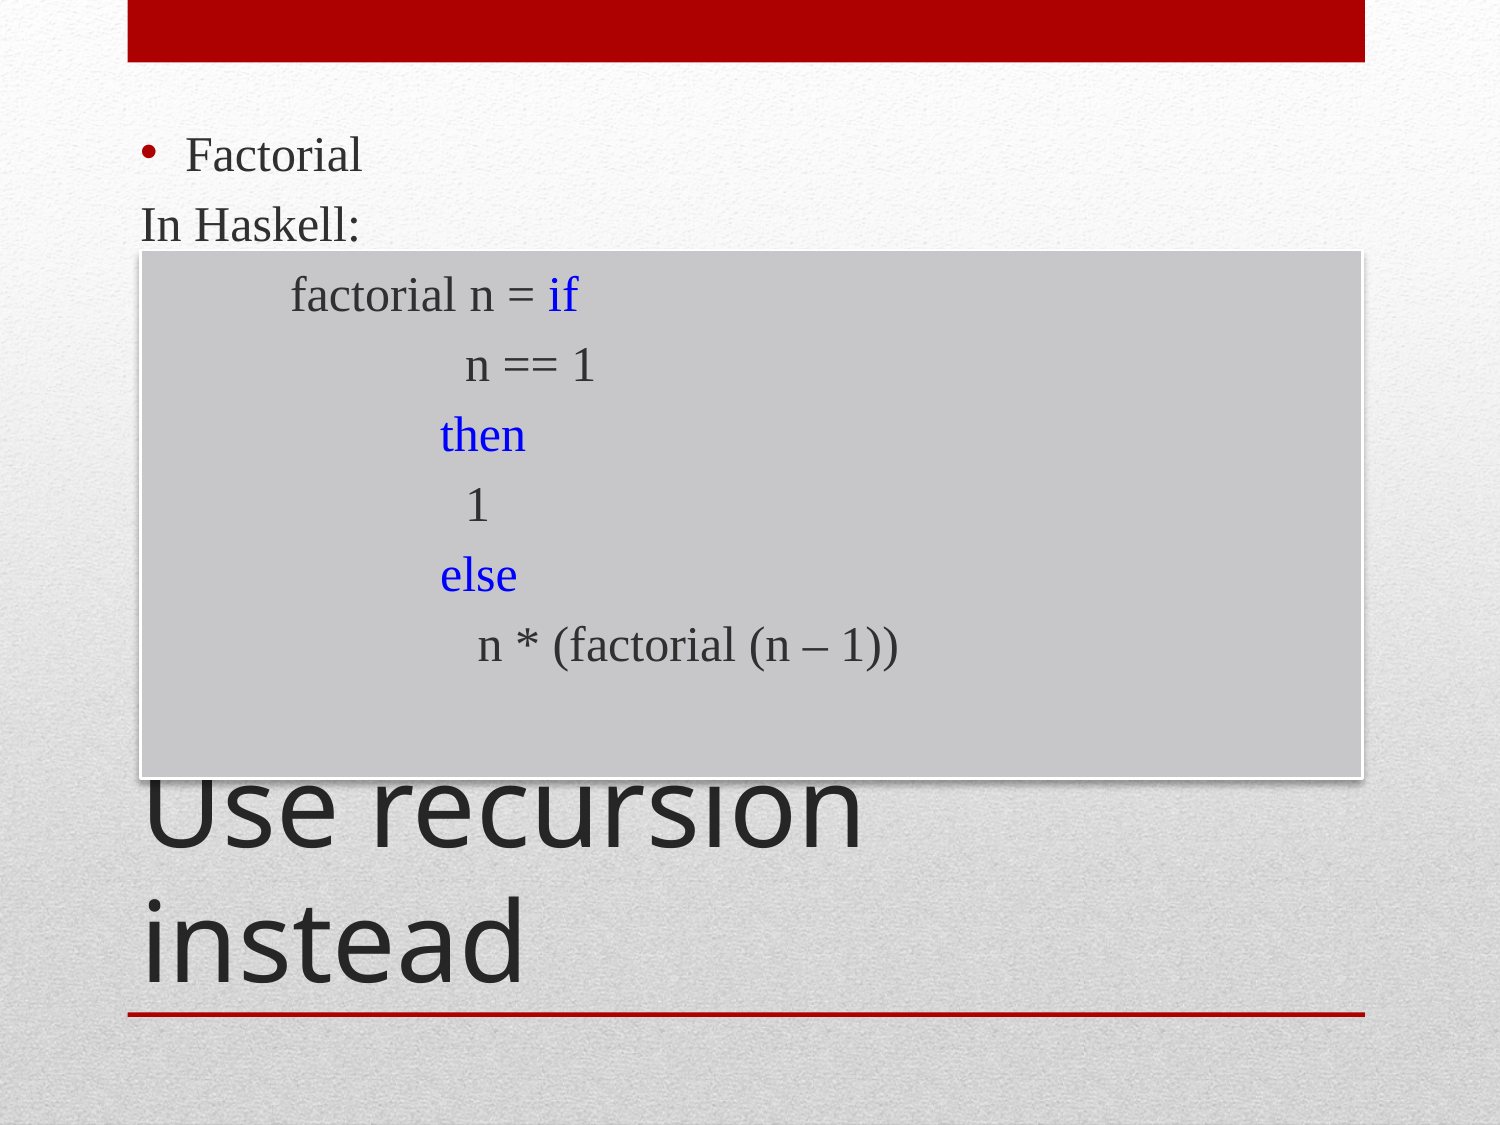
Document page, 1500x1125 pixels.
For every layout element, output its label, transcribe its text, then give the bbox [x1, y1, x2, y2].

list Factorial In Haskell: factorial n = if n == 1 then 1 else n * (factorial (n – 1)) [125, 112, 1363, 750]
text_box [139, 249, 1364, 780]
title Use recursion instead [125, 750, 1238, 1013]
